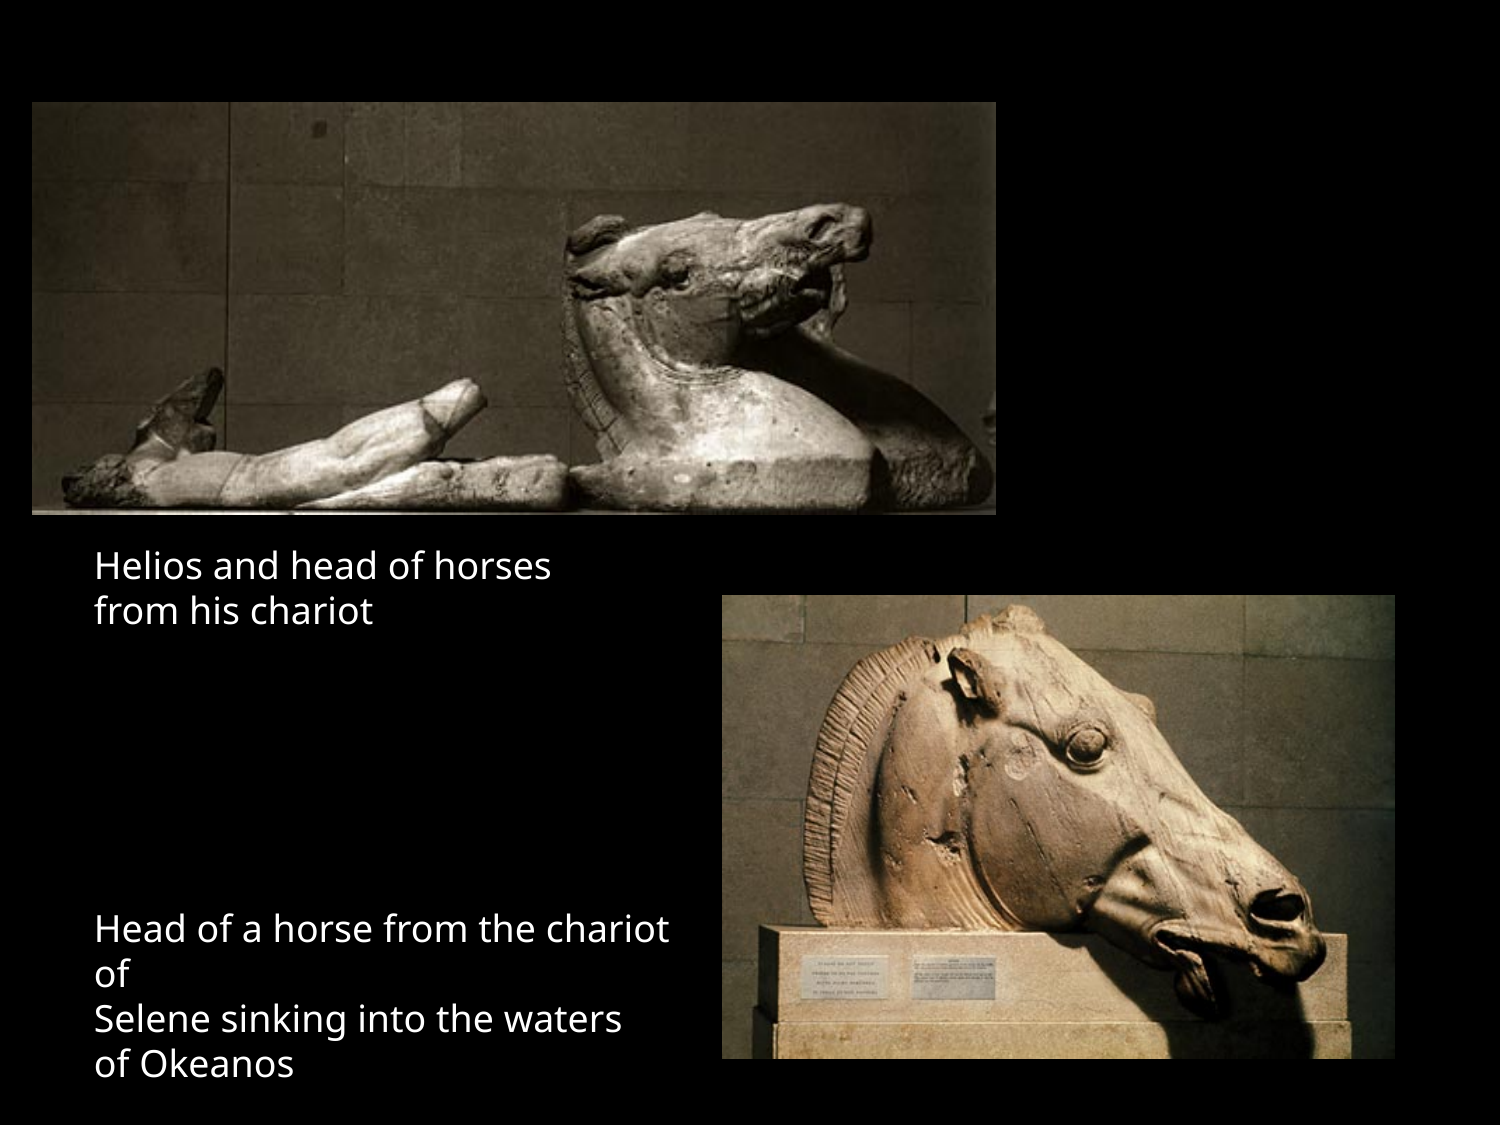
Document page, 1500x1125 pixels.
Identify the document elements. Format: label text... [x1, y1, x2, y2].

text_box Head of a horse from the chariot of Selene sinking into the waters of Okeanos [79, 897, 702, 1093]
picture [32, 102, 996, 515]
picture [722, 595, 1395, 1060]
text_box Helios and head of horses from his chariot [79, 535, 664, 640]
